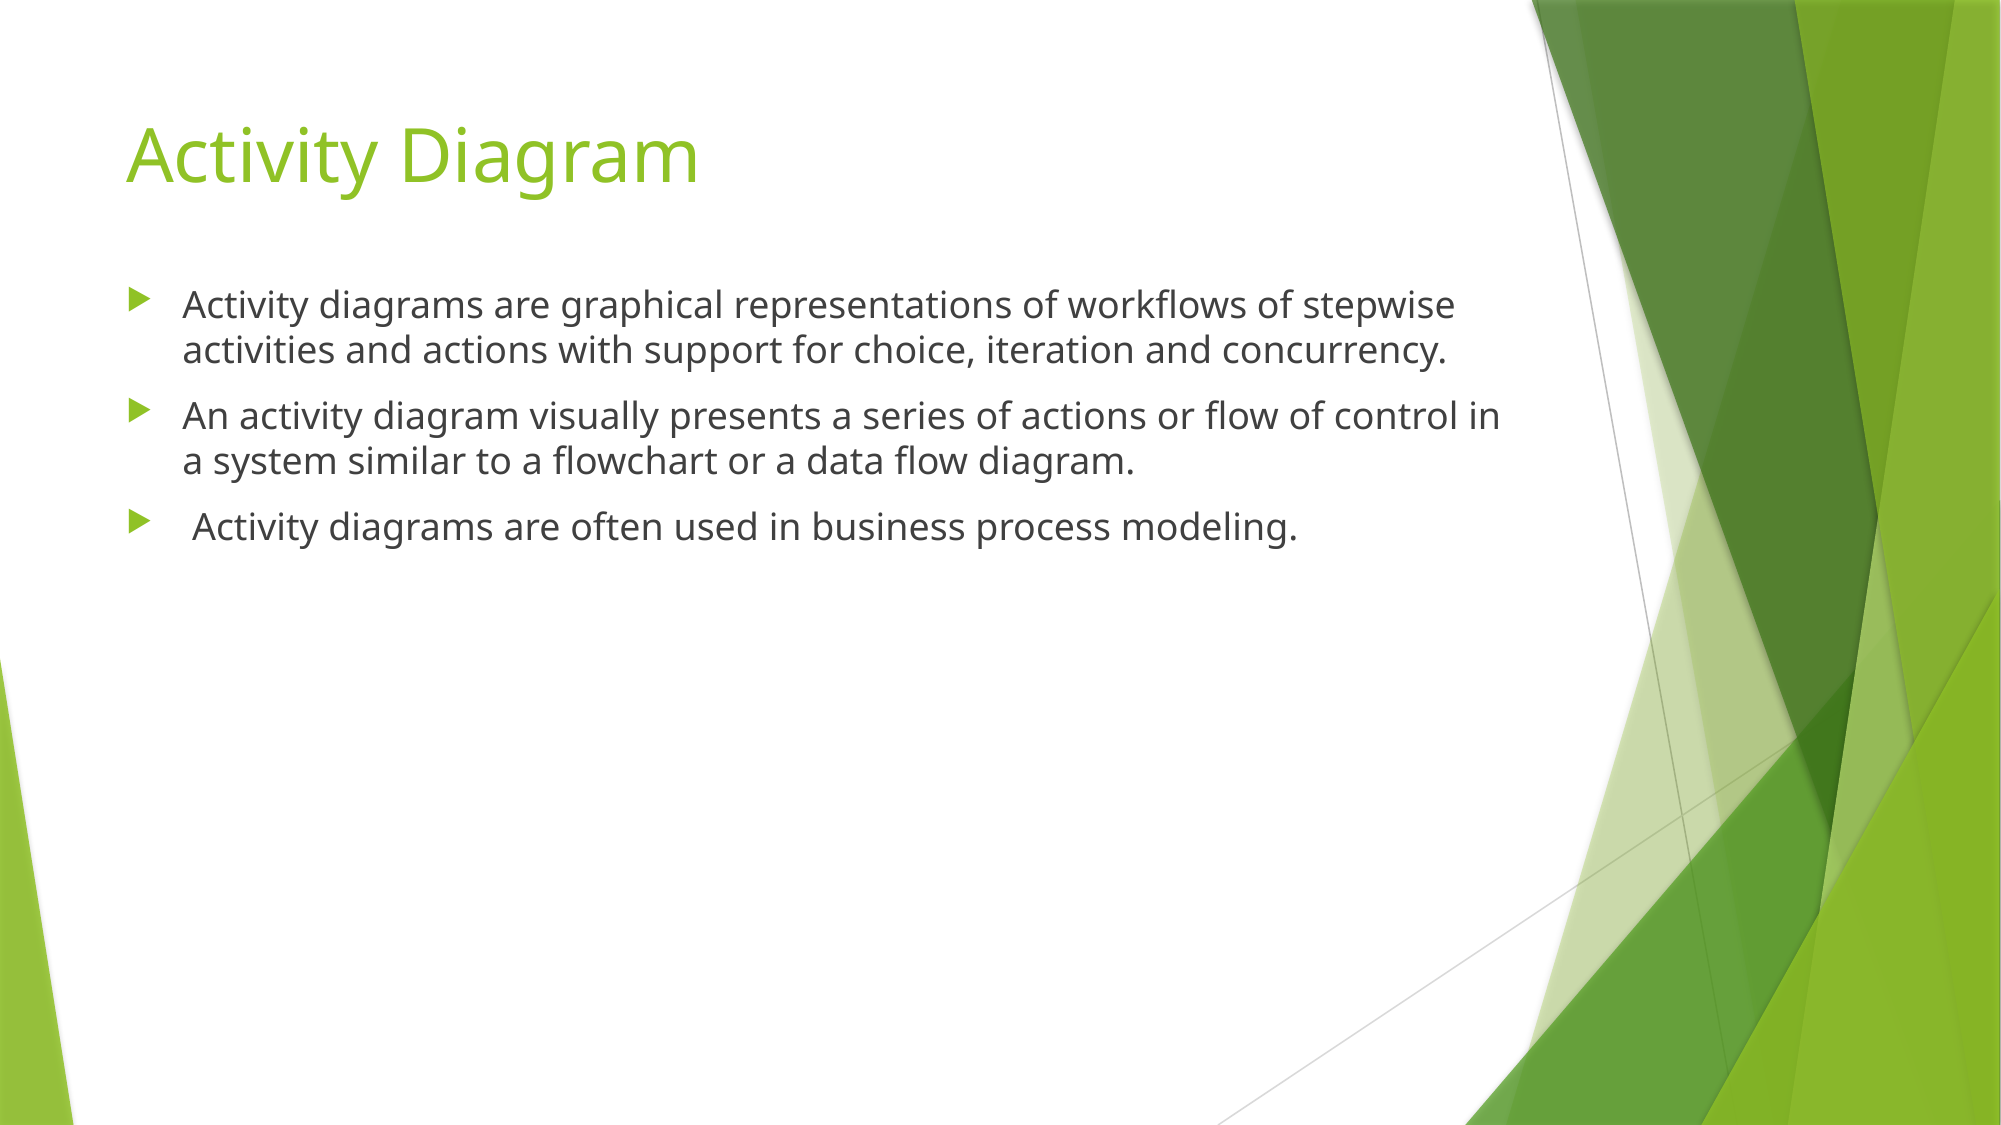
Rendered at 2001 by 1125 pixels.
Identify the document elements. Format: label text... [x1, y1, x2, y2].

list Activity diagrams are graphical representations of workflows of stepwise activities and actions with support for choice, iteration and concurrency. An activity diagram visually presents a series of actions or flow of control in a system similar to a flowchart or a data flow diagram. Activity diagrams are often used in business process modeling. [111, 273, 1522, 911]
title Activity Diagram [111, 99, 1522, 273]
